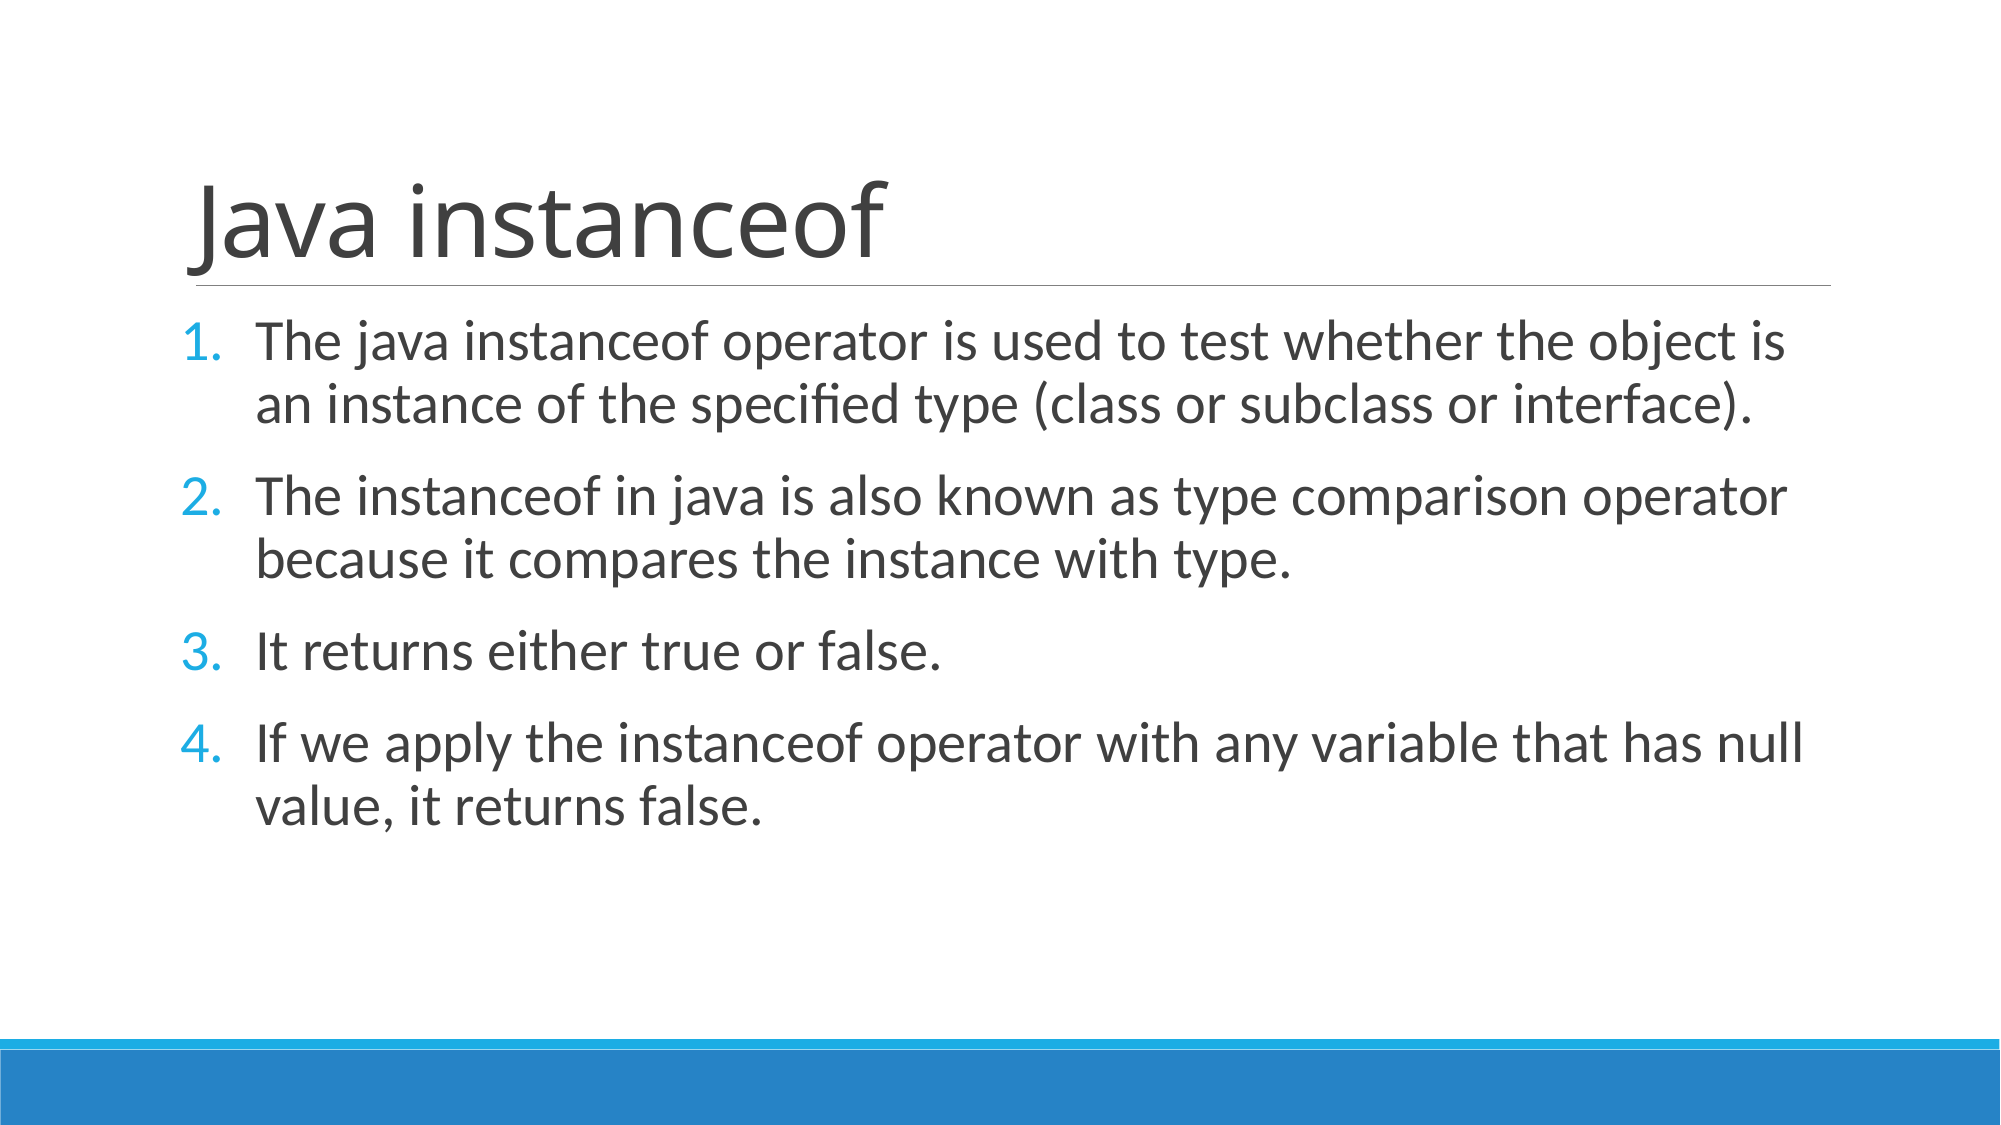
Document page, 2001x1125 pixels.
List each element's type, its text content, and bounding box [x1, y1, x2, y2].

title Java instanceof [180, 47, 1830, 285]
list The java instanceof operator is used to test whether the object is an instance of the specified type (class or subclass or interface). The instanceof in java is also known as type comparison operator because it compares the instance with type. It returns either true or false. If we apply the instanceof operator with any variable that has null value, it returns false. [180, 302, 1830, 963]
